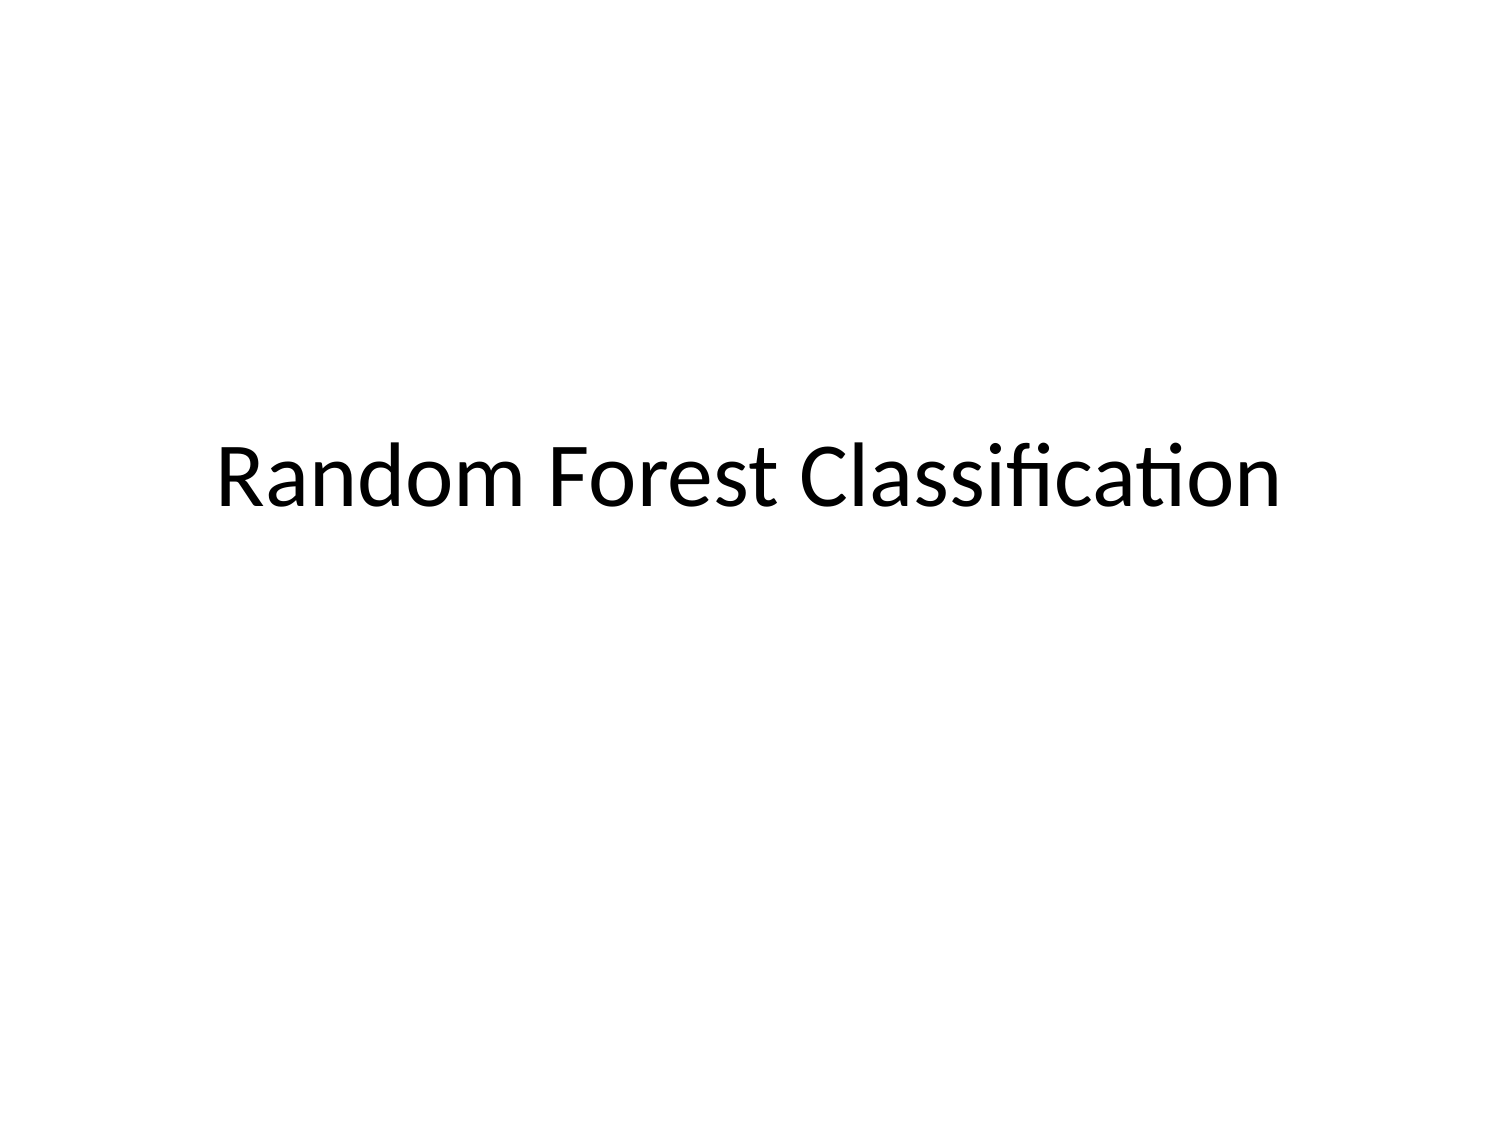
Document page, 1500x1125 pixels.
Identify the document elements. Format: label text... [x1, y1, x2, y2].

title Random Forest Classification [112, 349, 1388, 591]
